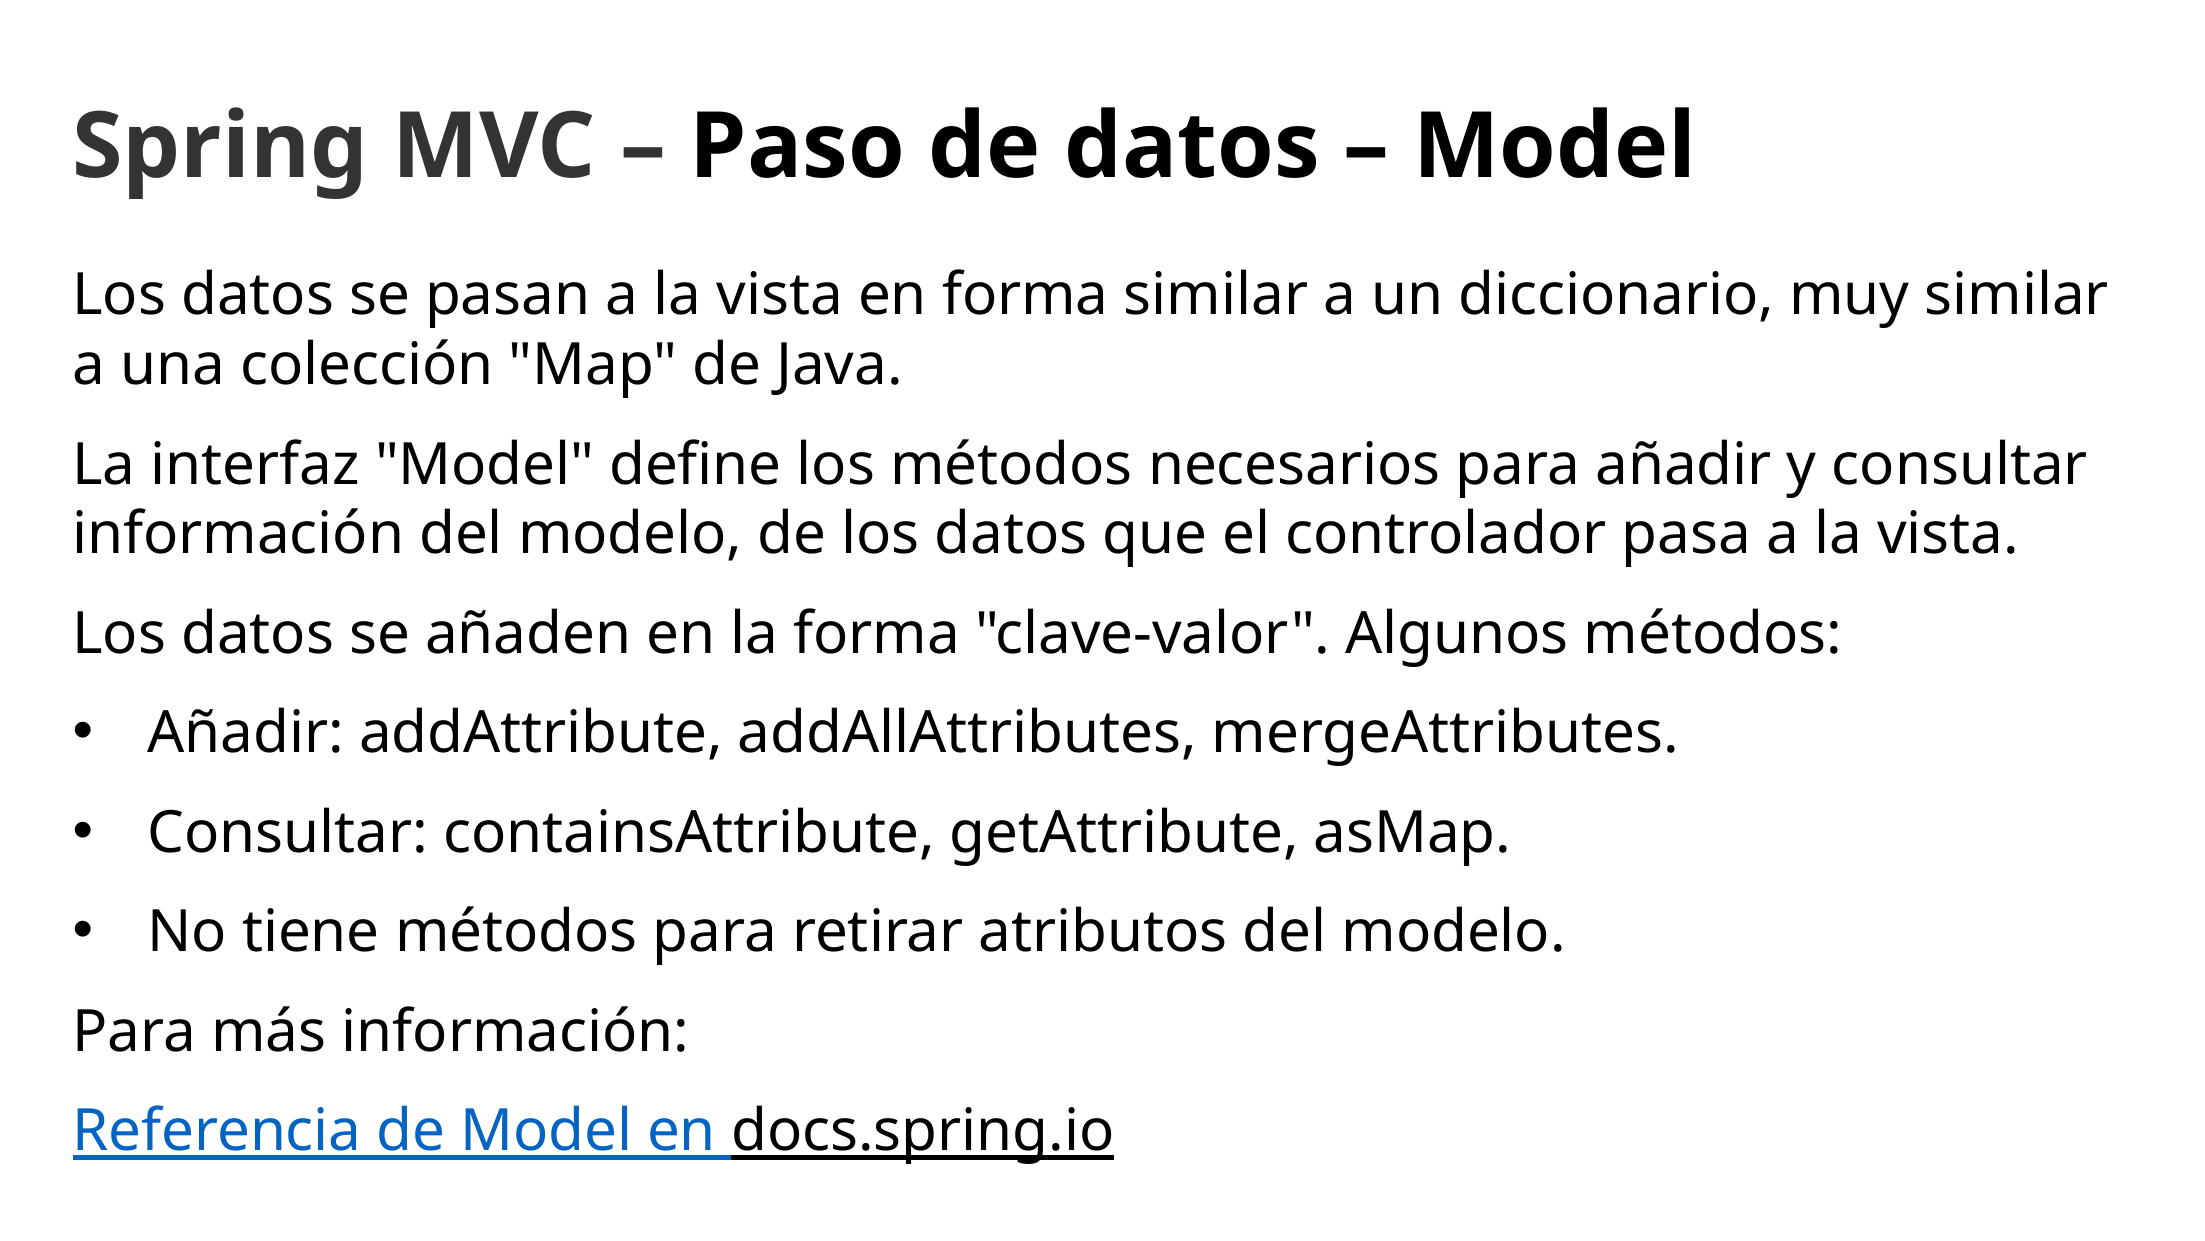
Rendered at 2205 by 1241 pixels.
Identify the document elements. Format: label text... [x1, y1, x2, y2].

text_box Los datos se pasan a la vista en forma similar a un diccionario, muy similar a una colección "Map" de Java. La interfaz "Model" define los métodos necesarios para añadir y consultar información del modelo, de los datos que el controlador pasa a la vista. Los datos se añaden en la forma "clave-valor". Algunos métodos: Añadir: addAttribute, addAllAttributes, mergeAttributes. Consultar: containsAttribute, getAttribute, asMap. No tiene métodos para retirar atributos del modelo. Para más información: Referencia de Model en docs.spring.io [72, 256, 2121, 1173]
text_box Spring MVC – Paso de datos – Model [72, 24, 2121, 256]
